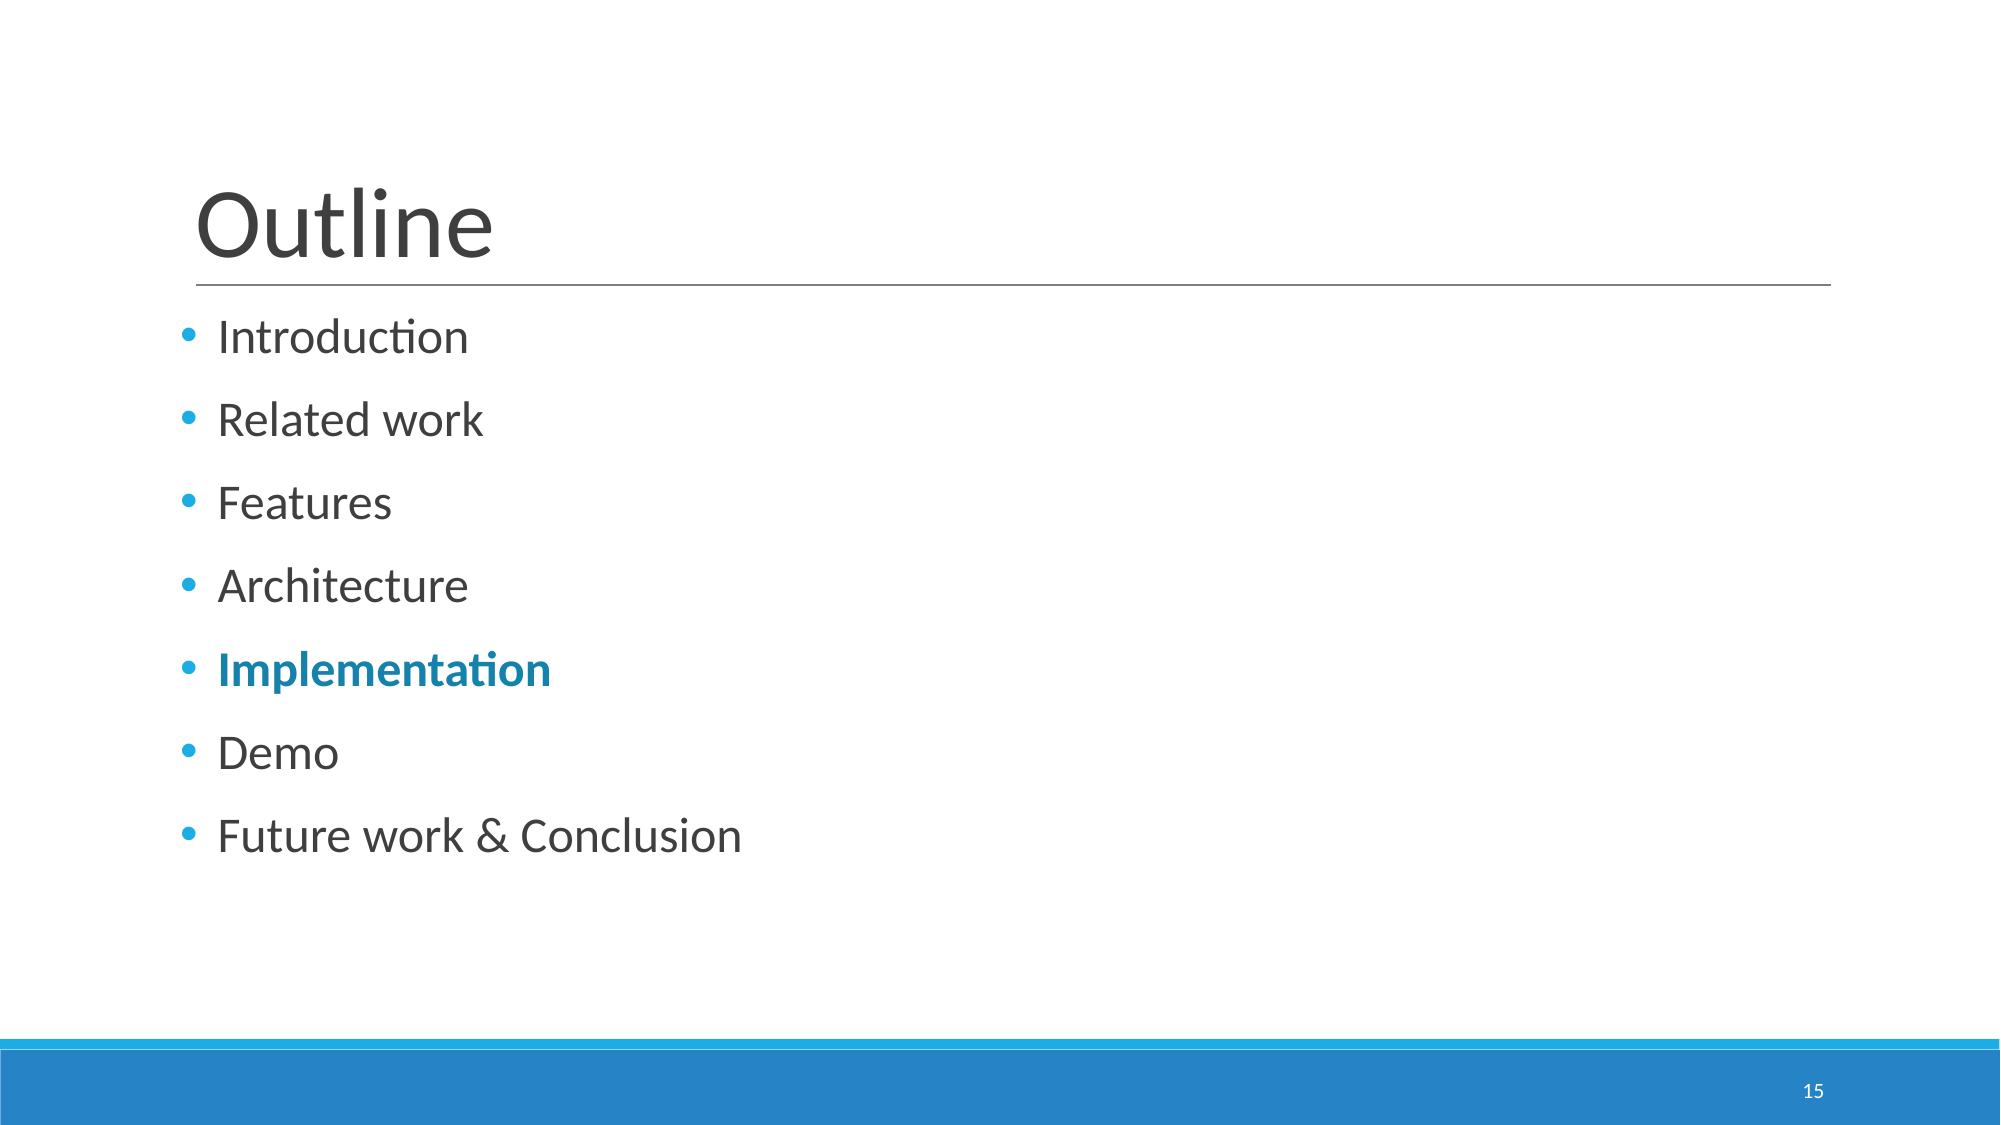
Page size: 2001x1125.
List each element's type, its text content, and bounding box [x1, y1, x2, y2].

title Outline [180, 47, 1830, 285]
slide_number ‹#› [1624, 1059, 1840, 1120]
list Introduction Related work Features Architecture Implementation Demo Future work & Conclusion [180, 302, 1830, 963]
